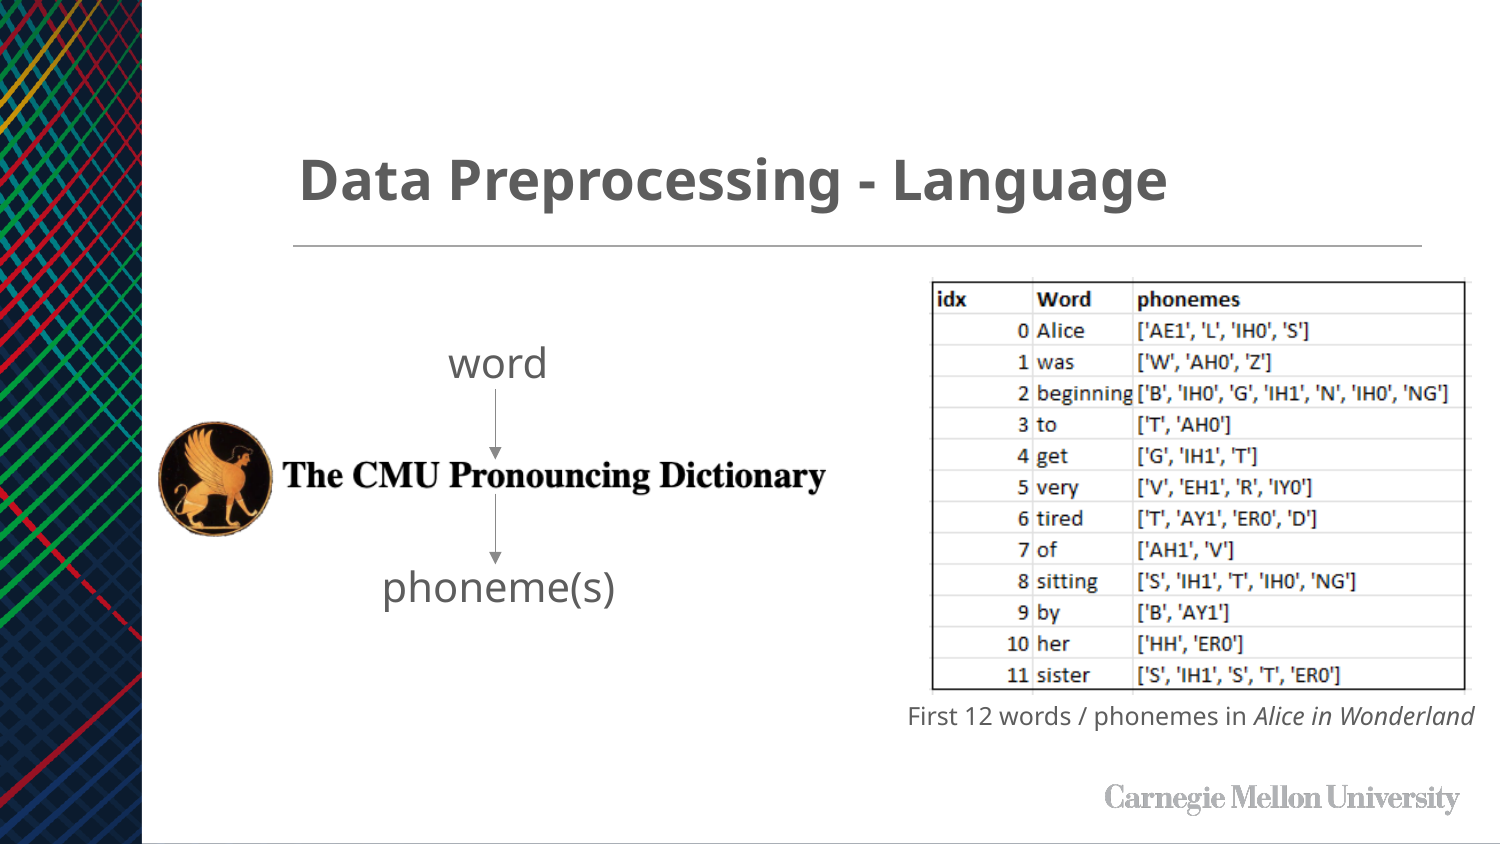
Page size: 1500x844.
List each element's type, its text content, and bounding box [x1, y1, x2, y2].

list phoneme(s) [305, 561, 691, 610]
picture [928, 277, 1472, 696]
list Data Preprocessing - Language [293, 142, 1252, 222]
picture [154, 408, 842, 553]
picture [0, 0, 141, 844]
list First 12 words / phonemes in Alice in Wonderland [901, 695, 1499, 749]
list word [305, 330, 691, 385]
picture [1105, 784, 1460, 816]
